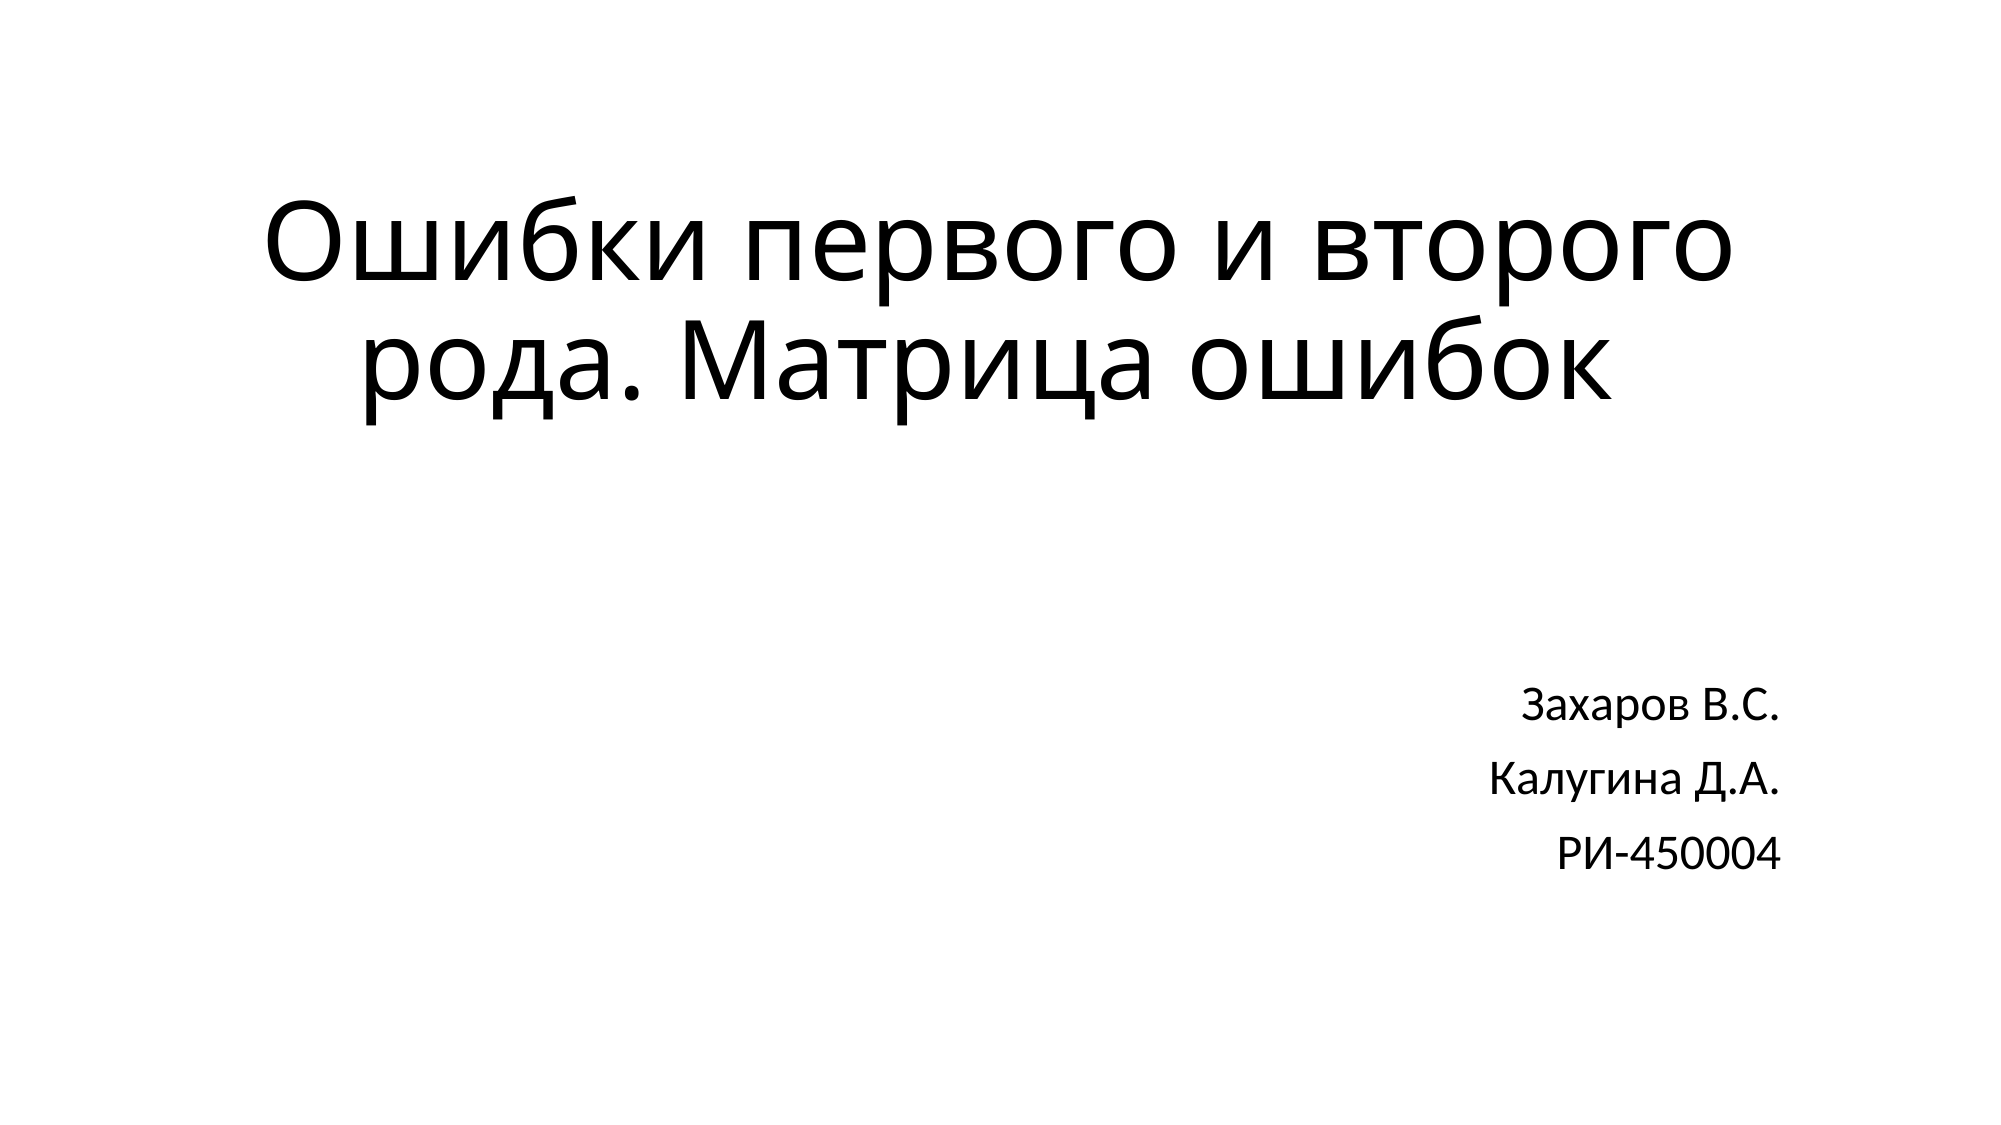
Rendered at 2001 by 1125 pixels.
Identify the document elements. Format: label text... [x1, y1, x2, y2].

title Ошибки первого и второго рода. Матрица ошибок [186, 170, 1813, 563]
subtitle Захаров В.С. Калугина Д.А. РИ-450004 [296, 669, 1797, 941]
